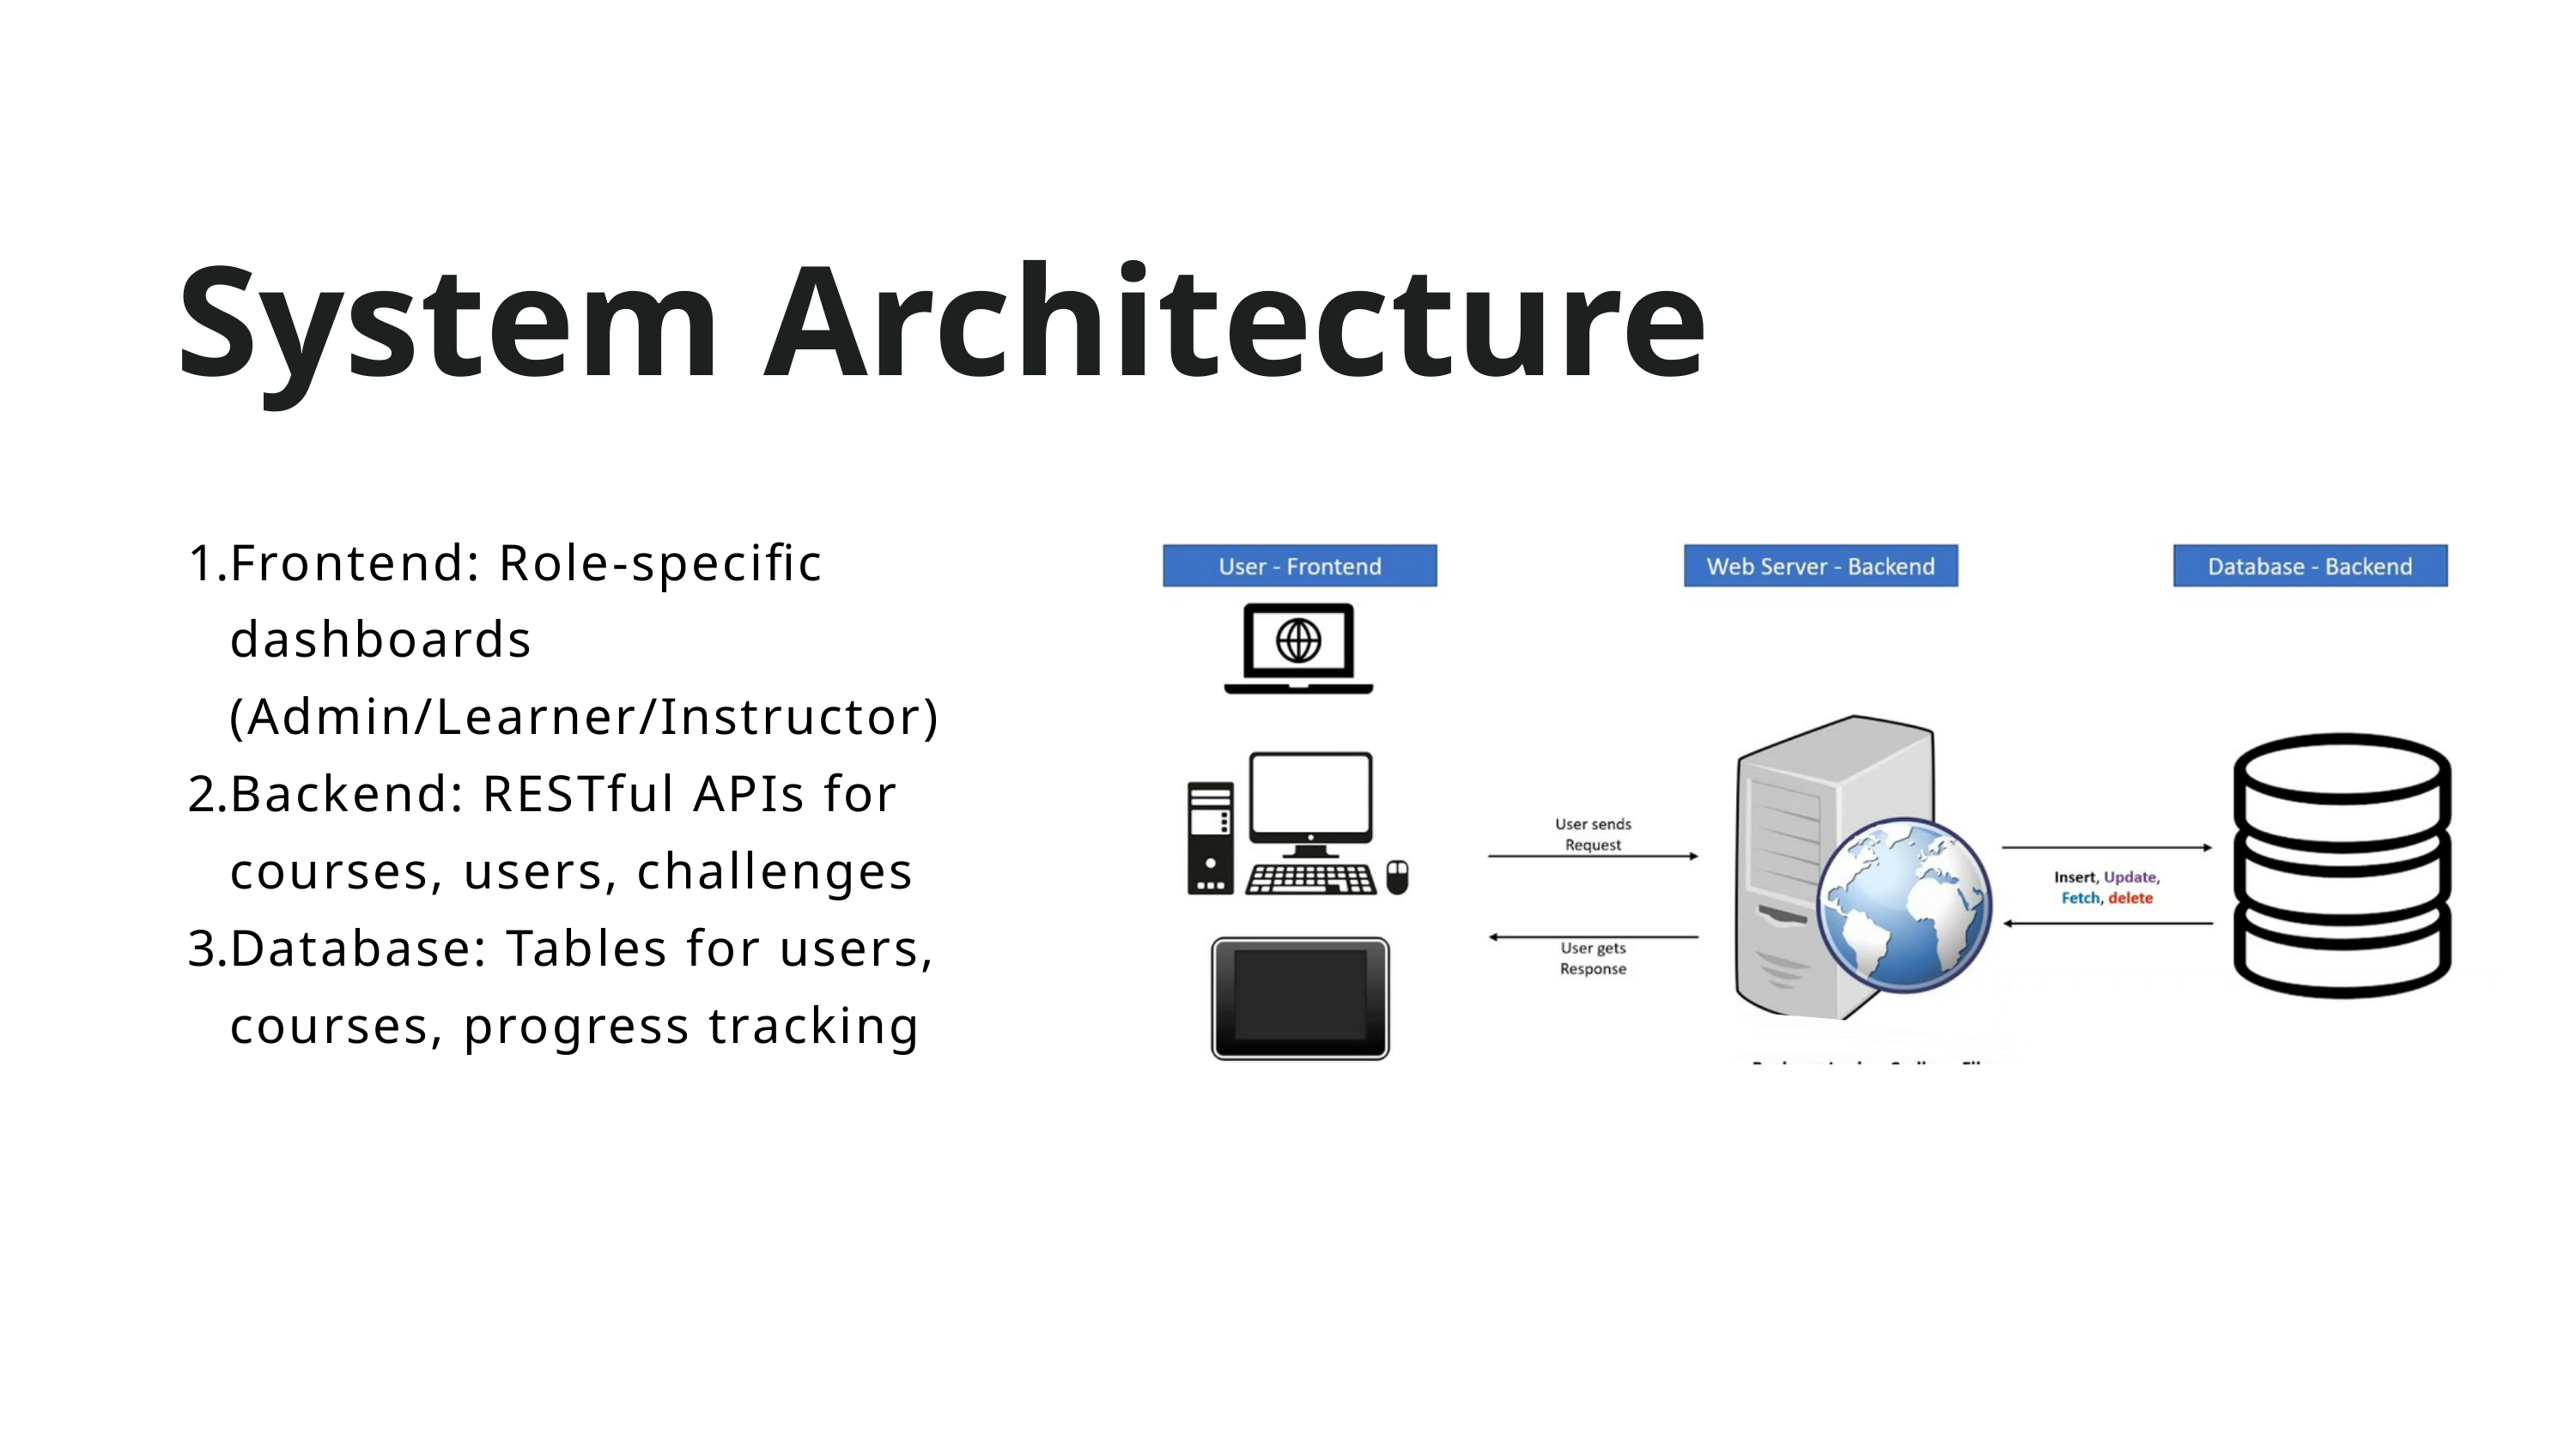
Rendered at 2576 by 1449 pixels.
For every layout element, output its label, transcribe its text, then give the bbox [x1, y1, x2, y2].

text_box Frontend: Role-specific dashboards (Admin/Learner/Instructor) Backend: RESTful APIs for courses, users, challenges Database: Tables for users, courses, progress tracking [144, 512, 969, 1131]
text_box System Architecture [175, 233, 2278, 579]
text_box [1128, 526, 2500, 1064]
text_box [1712, 999, 2050, 1065]
